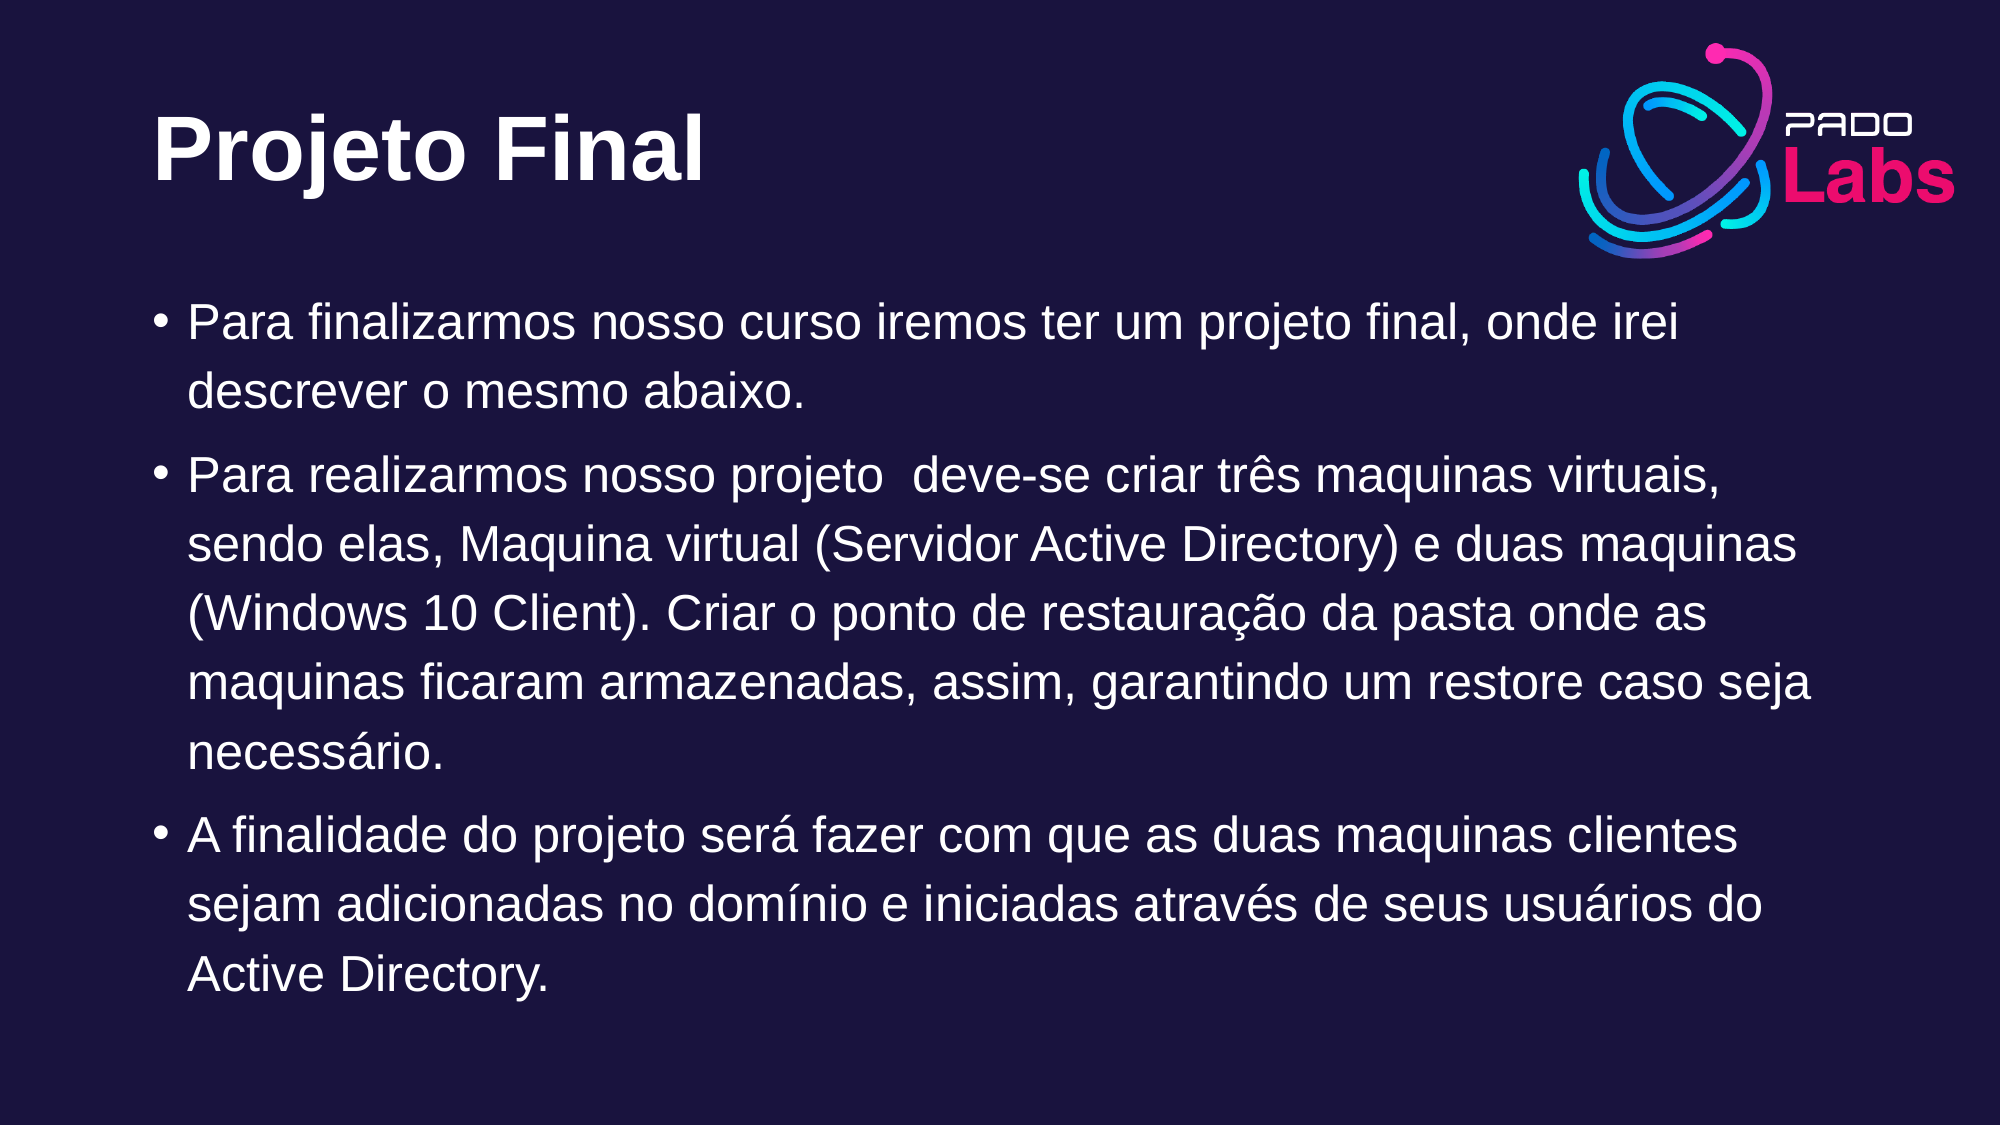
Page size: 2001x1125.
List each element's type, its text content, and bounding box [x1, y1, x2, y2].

list Para finalizarmos nosso curso iremos ter um projeto final, onde irei descrever o mesmo abaixo. Para realizarmos nosso projeto deve-se criar três maquinas virtuais, sendo elas, Maquina virtual (Servidor Active Directory) e duas maquinas (Windows 10 Client). Criar o ponto de restauração da pasta onde as maquinas ficaram armazenadas, assim, garantindo um restore caso seja necessário. A finalidade do projeto será fazer com que as duas maquinas clientes sejam adicionadas no domínio e iniciadas através de seus usuários do Active Directory. [137, 273, 1863, 1014]
title Projeto Final [137, 84, 1561, 218]
picture [1578, 43, 1956, 259]
